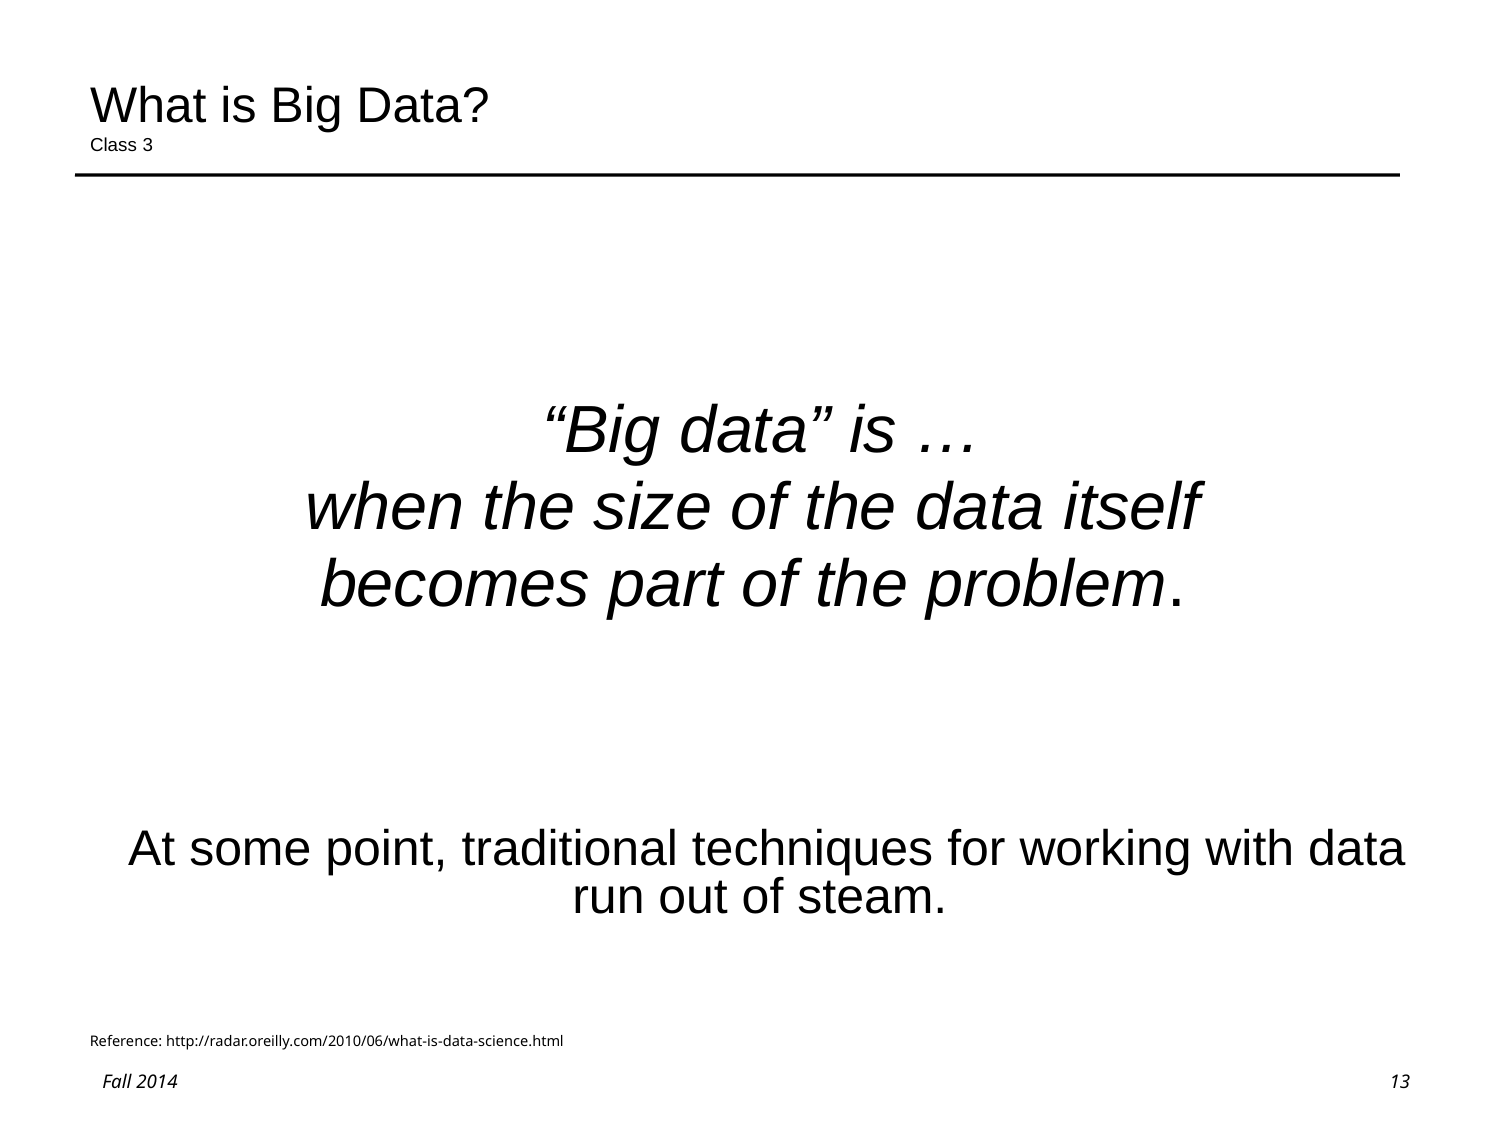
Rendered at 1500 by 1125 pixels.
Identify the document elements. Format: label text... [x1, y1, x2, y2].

text_box Reference: http://radar.oreilly.com/2010/06/what-is-data-science.html [74, 1024, 1425, 1058]
slide_number 13 [1074, 1062, 1425, 1100]
text_box “Big data” is … when the size of the data itself becomes part of the problem. At some point, traditional techniques for working with data run out of steam. [87, 200, 1438, 975]
title What is Big Data? Class 3 [75, 45, 1425, 163]
